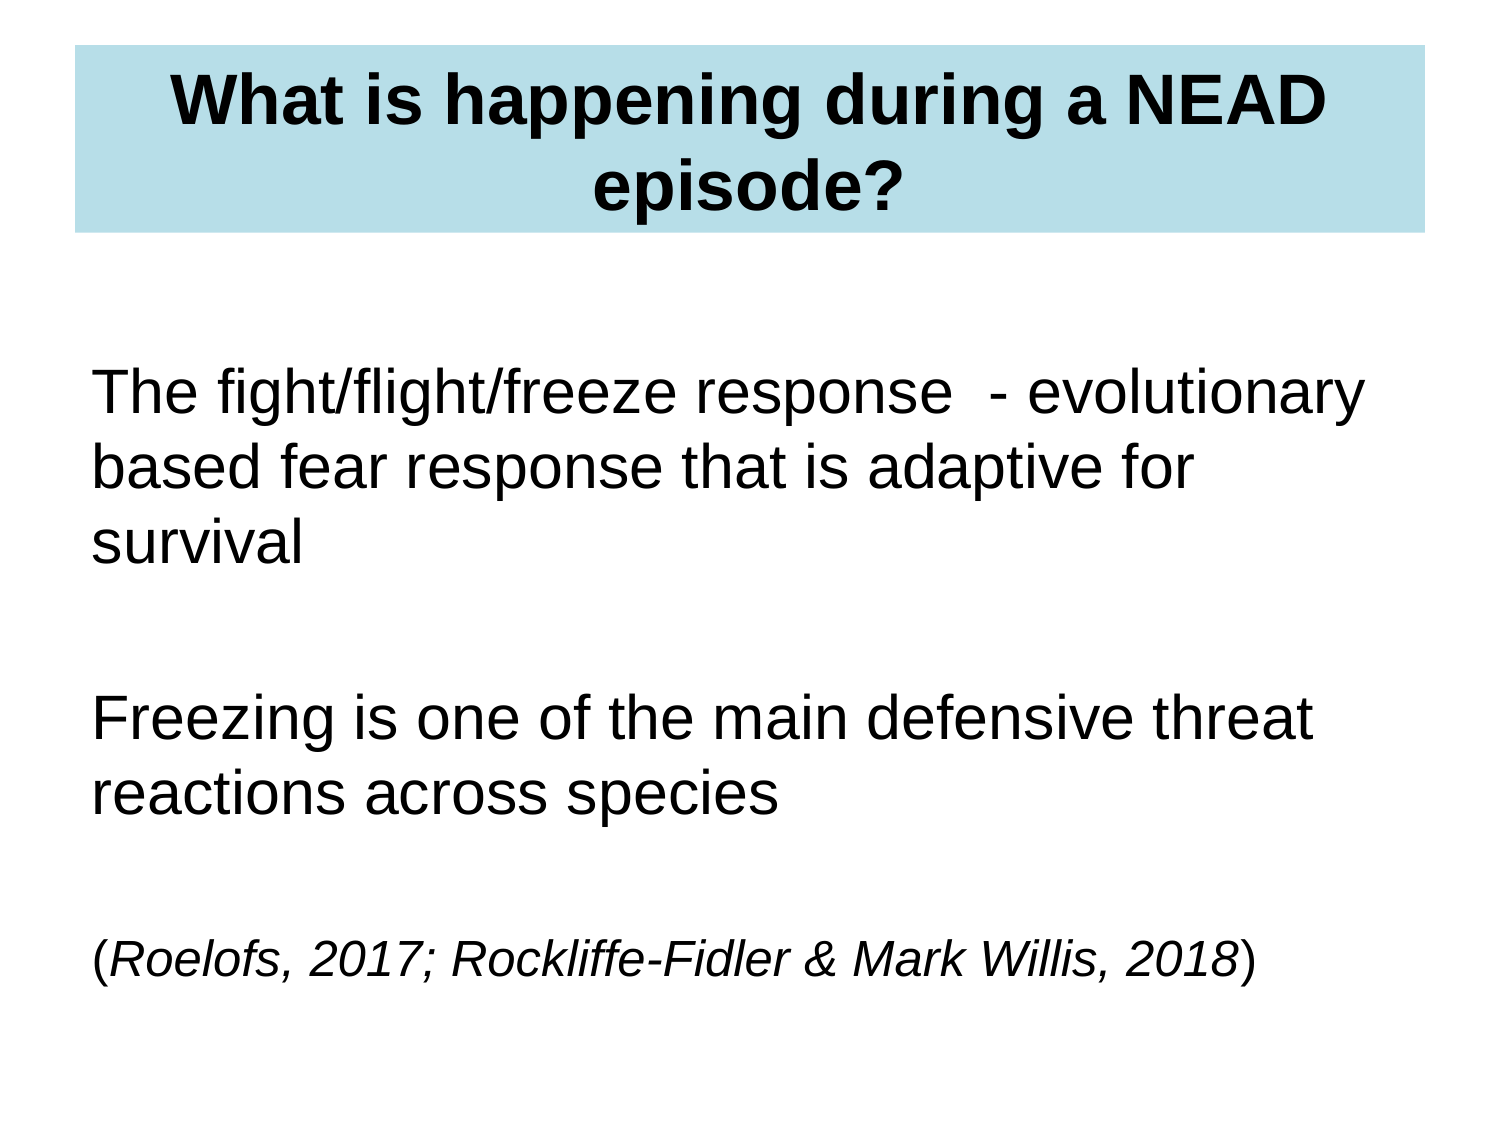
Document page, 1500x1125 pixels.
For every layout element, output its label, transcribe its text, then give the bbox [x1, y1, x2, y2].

title What is happening during a NEAD episode? [75, 45, 1425, 233]
list The fight/flight/freeze response - evolutionary based fear response that is adaptive for survival Freezing is one of the main defensive threat reactions across species (Roelofs, 2017; Rockliffe-Fidler & Mark Willis, 2018) [76, 255, 1427, 998]
